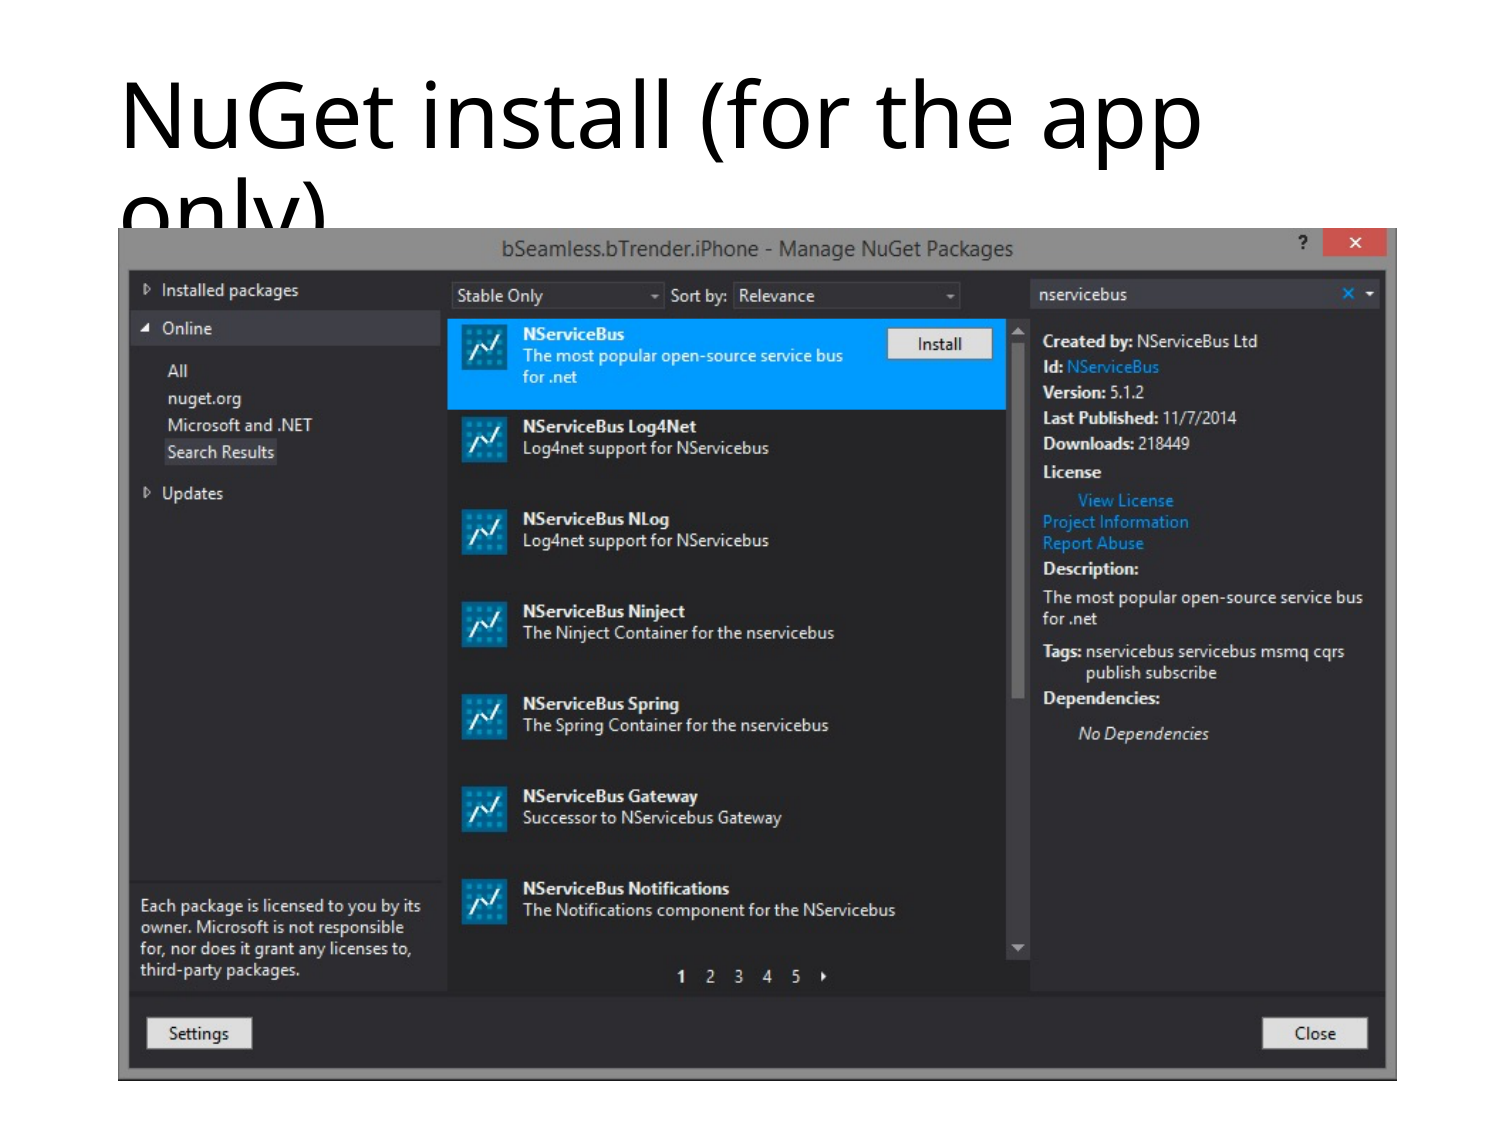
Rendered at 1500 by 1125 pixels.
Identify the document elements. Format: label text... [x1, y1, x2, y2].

title NuGet install (for the app only) [103, 59, 1397, 278]
picture [118, 228, 1397, 1081]
